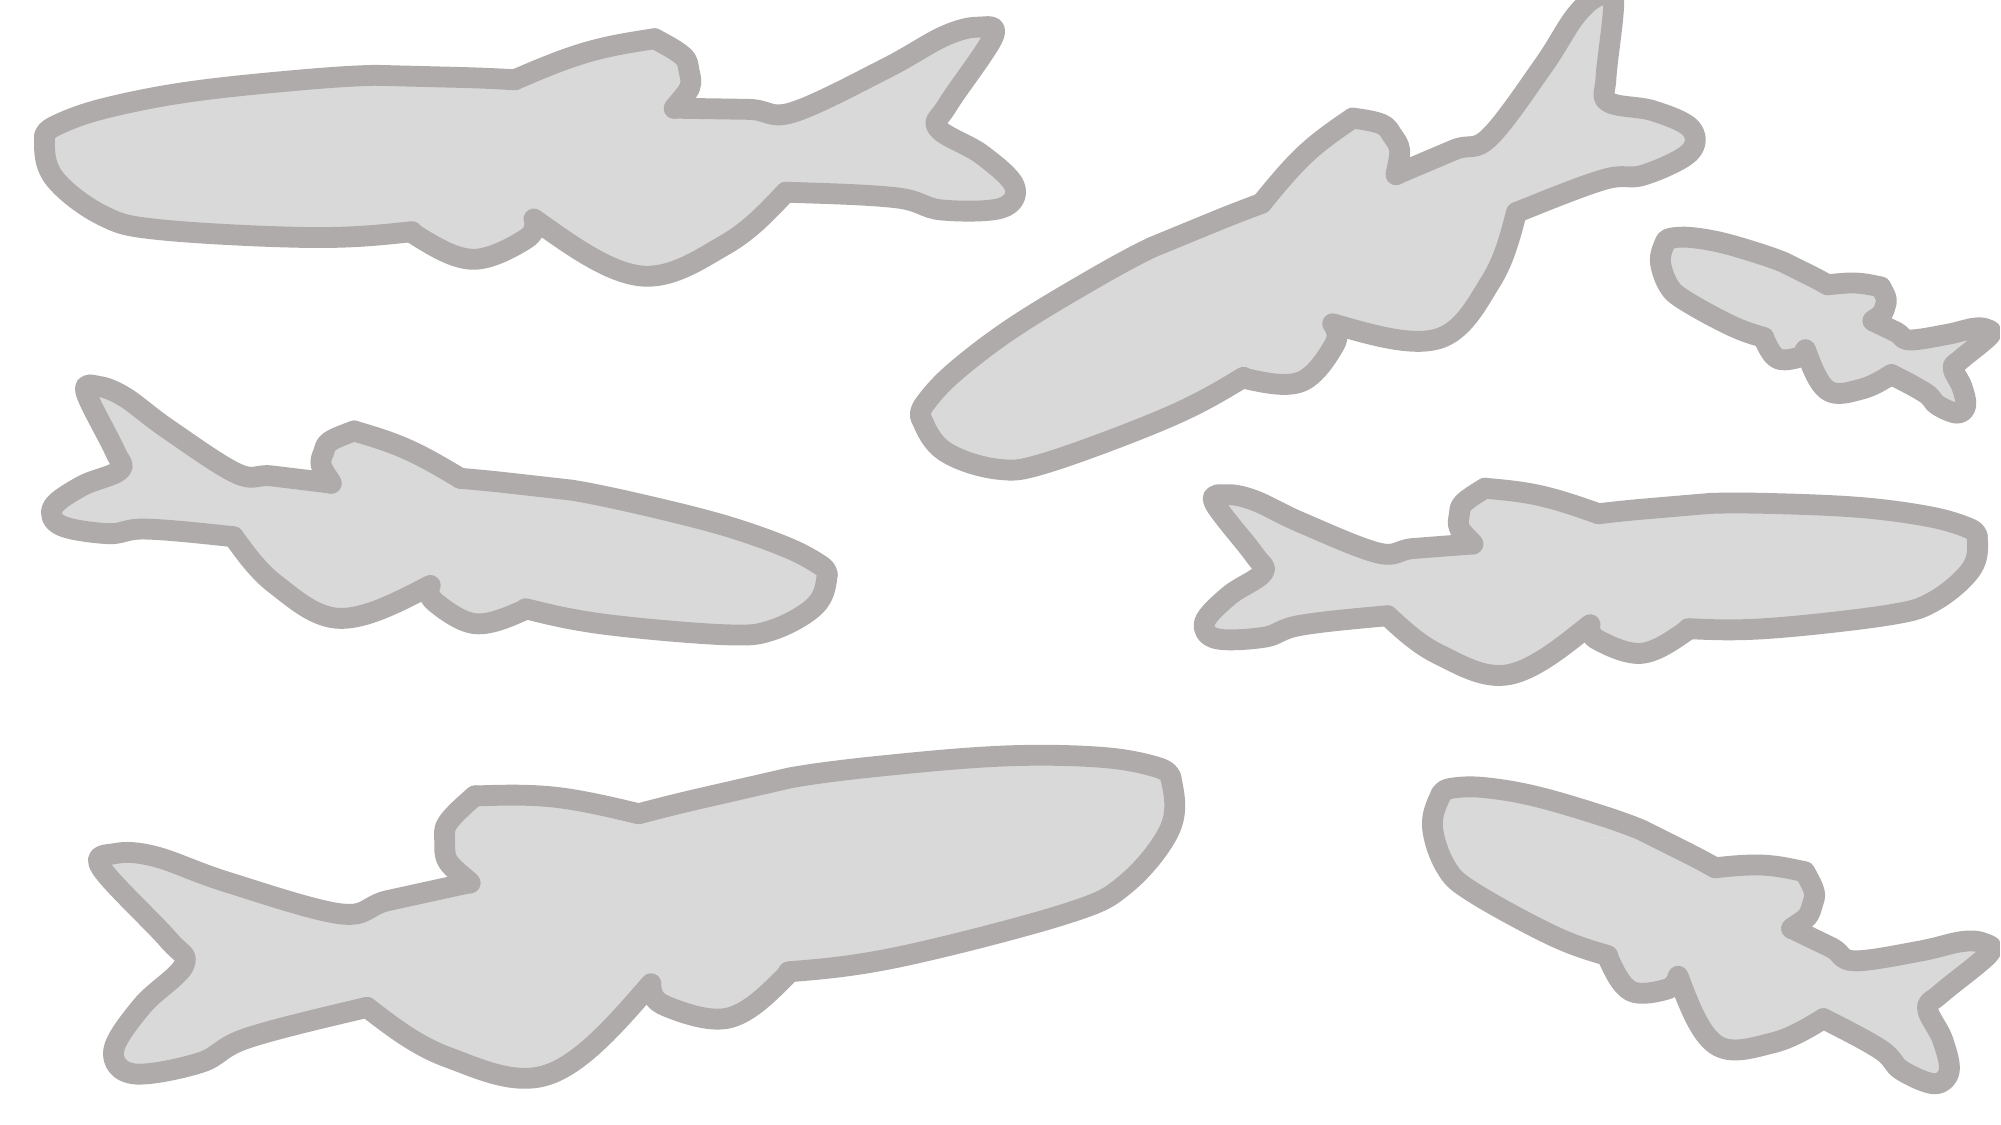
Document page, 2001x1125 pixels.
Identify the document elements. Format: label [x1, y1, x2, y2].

text_box [43, 26, 1989, 1054]
